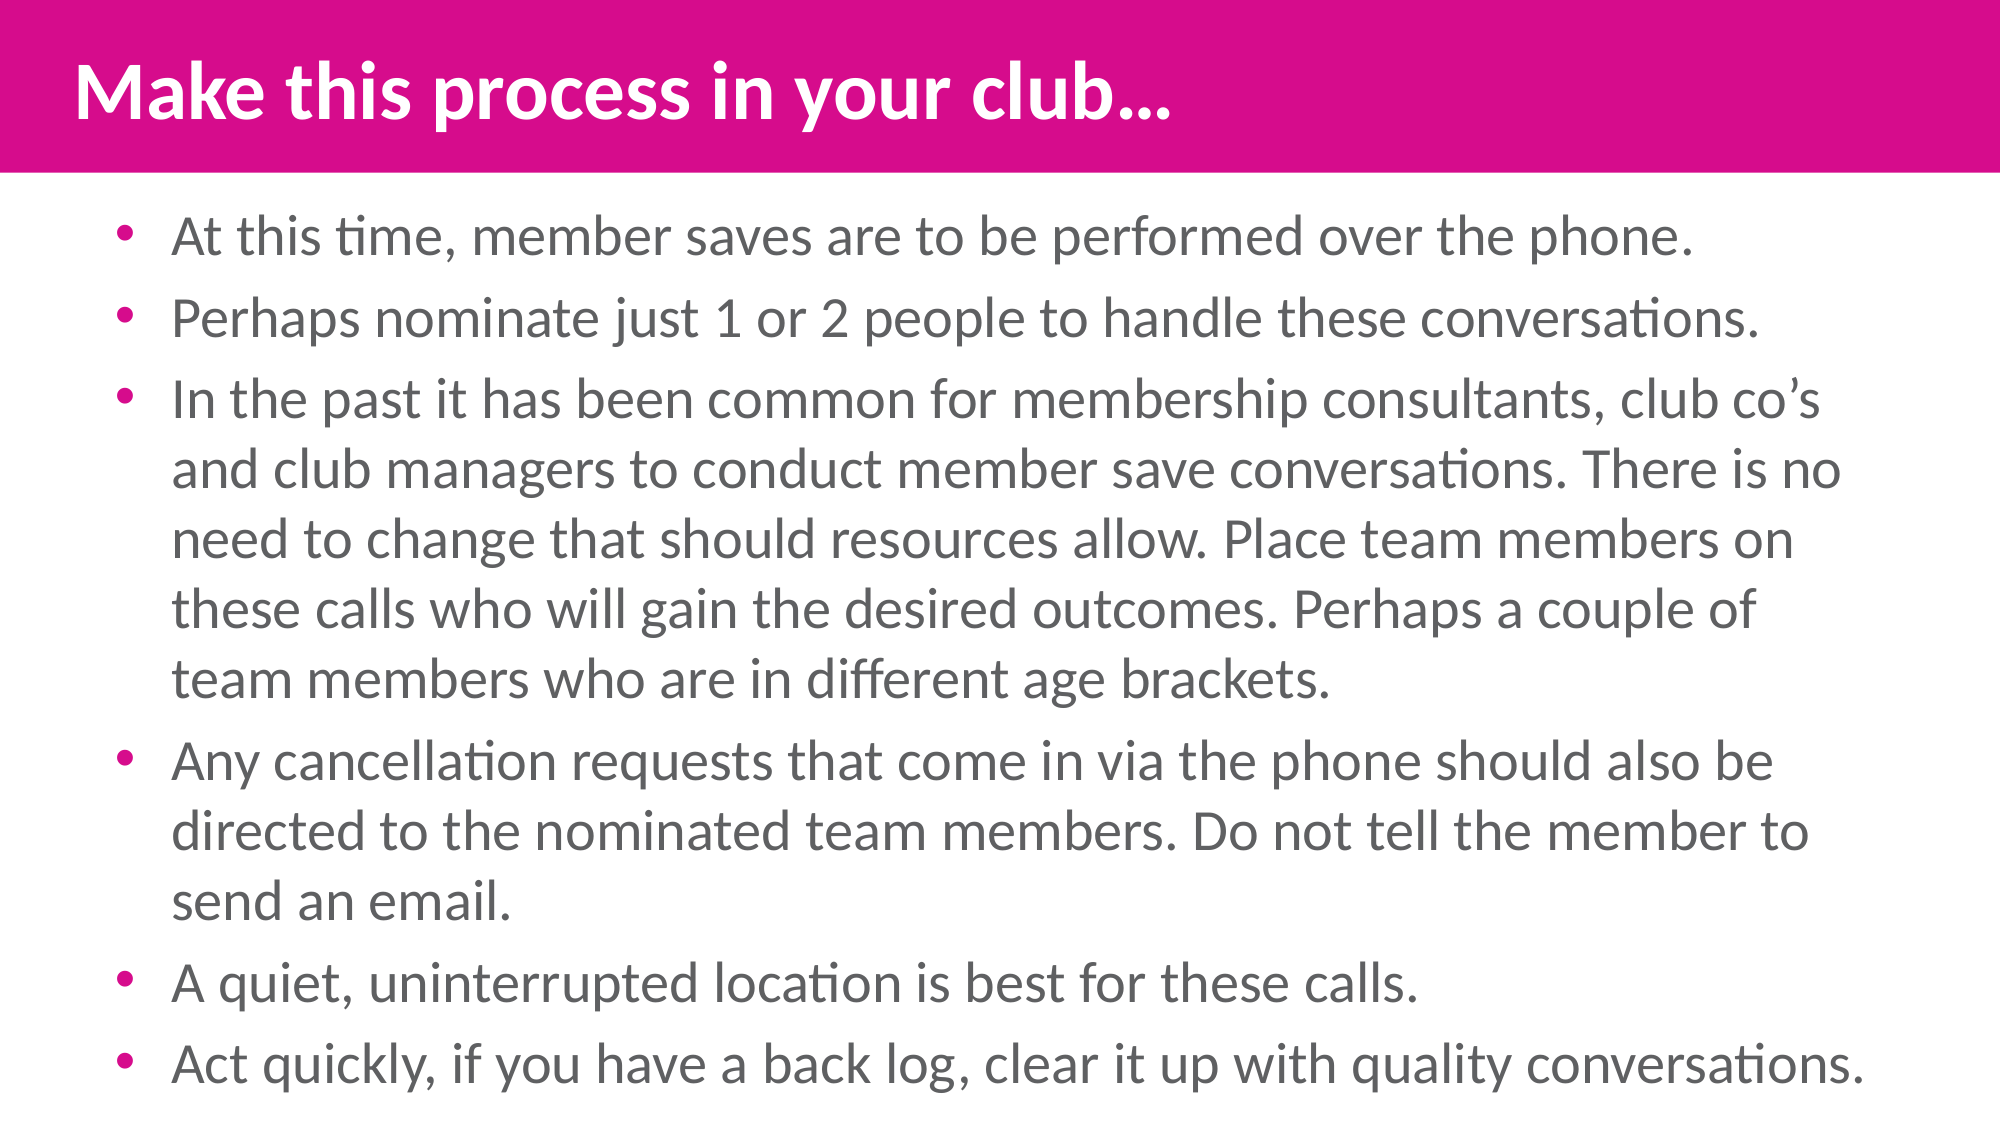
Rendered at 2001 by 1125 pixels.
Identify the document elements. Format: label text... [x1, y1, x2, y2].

list At this time, member saves are to be performed over the phone. Perhaps nominate just 1 or 2 people to handle these conversations. In the past it has been common for membership consultants, club co’s and club managers to conduct member save conversations. There is no need to change that should resources allow. Place team members on these calls who will gain the desired outcomes. Perhaps a couple of team members who are in different age brackets. Any cancellation requests that come in via the phone should also be directed to the nominated team members. Do not tell the member to send an email. A quiet, uninterrupted location is best for these calls. Act quickly, if you have a back log, clear it up with quality conversations. [99, 189, 1898, 1125]
list Make this process in your club… [0, 0, 2000, 173]
